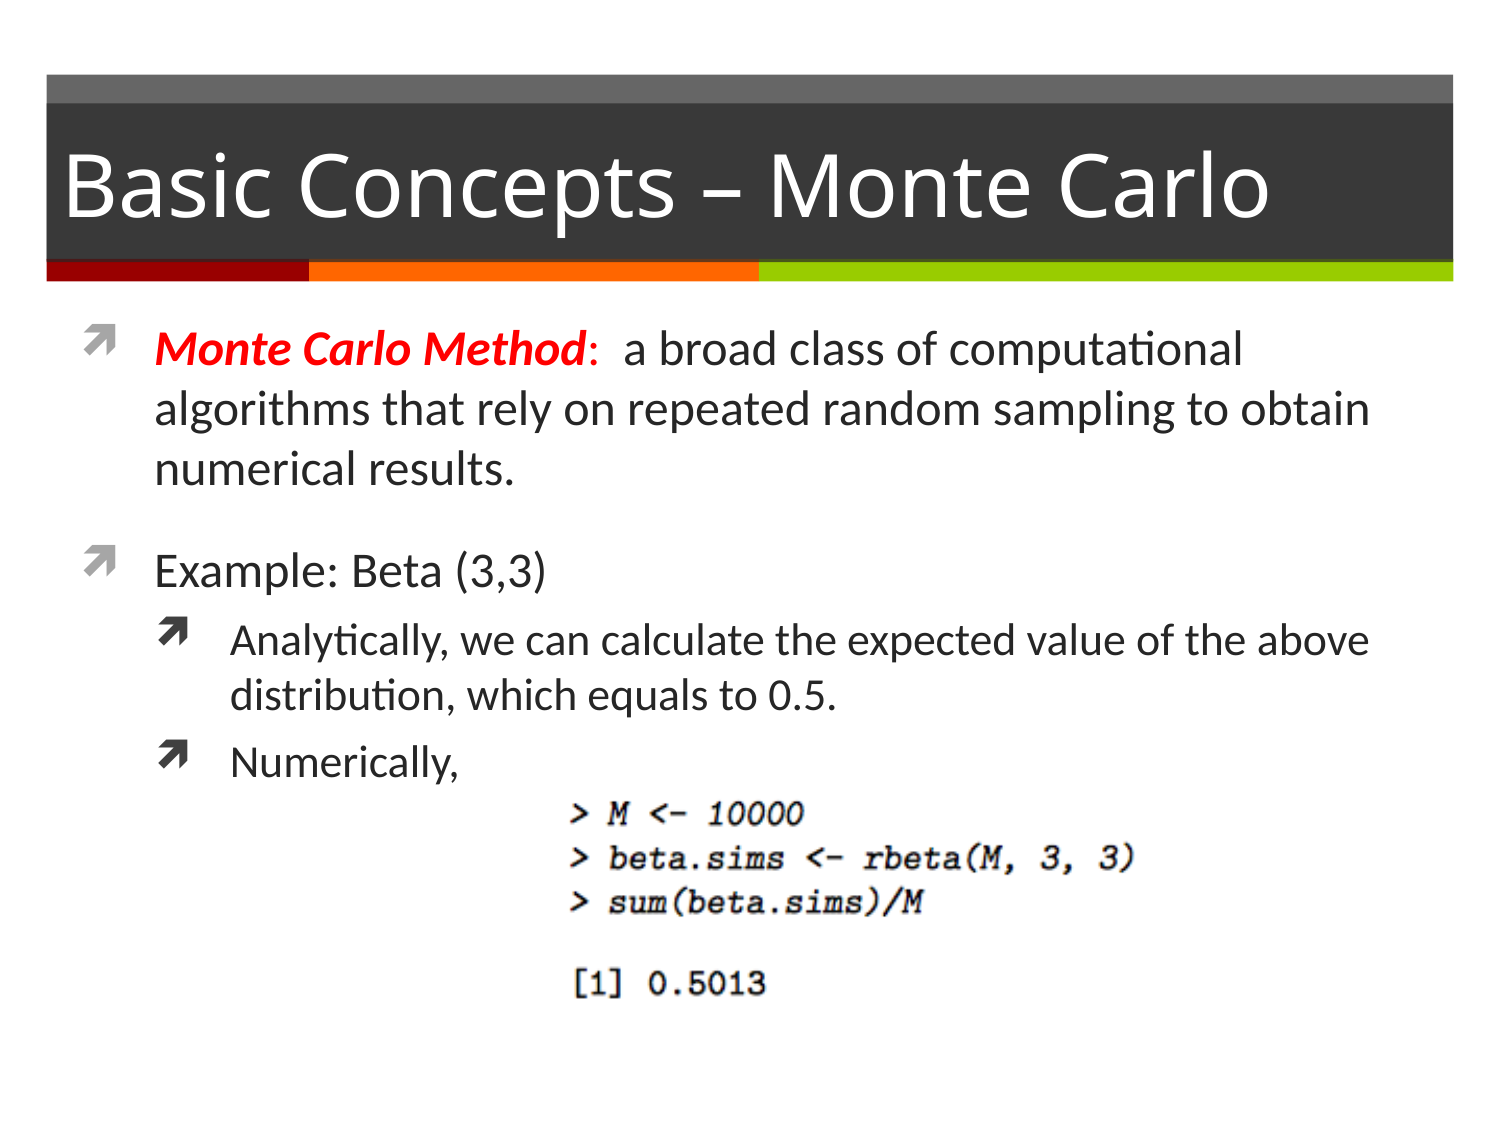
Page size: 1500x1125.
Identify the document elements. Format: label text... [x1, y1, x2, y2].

picture [549, 781, 1195, 1028]
list Monte Carlo Method: a broad class of computational algorithms that rely on repeated random sampling to obtain numerical results. Example: Beta (3,3) Analytically, we can calculate the expected value of the above distribution, which equals to 0.5. Numerically, [64, 307, 1454, 1051]
title Basic Concepts – Monte Carlo [46, 103, 1454, 263]
